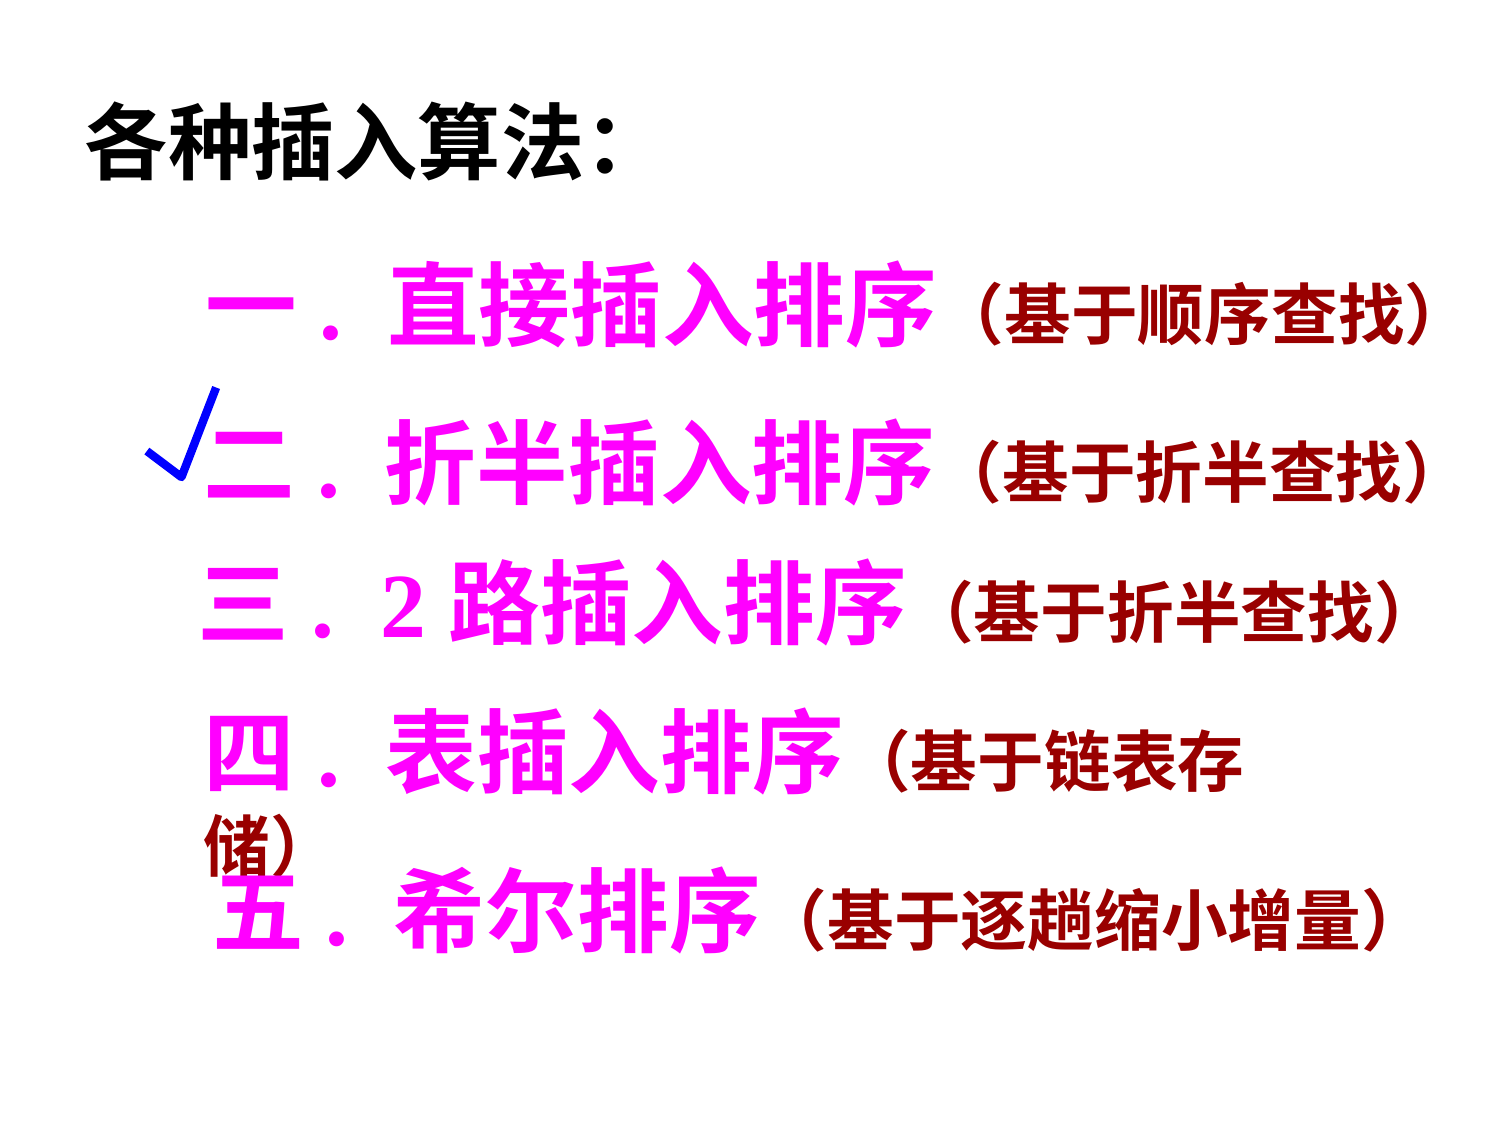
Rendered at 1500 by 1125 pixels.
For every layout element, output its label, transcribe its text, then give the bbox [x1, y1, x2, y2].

text_box 三. 2路插入排序（基于折半查找） [183, 538, 1479, 664]
text_box 一. 直接插入排序（基于顺序查找） [190, 241, 1487, 366]
text_box 五. 希尔排序（基于逐趟缩小增量） [197, 846, 1494, 972]
text_box [146, 387, 217, 478]
text_box 四. 表插入排序（基于链表存储） [188, 686, 1367, 892]
text_box 各种插入算法： [70, 83, 683, 198]
text_box 二. 折半插入排序（基于折半查找） [188, 398, 1485, 523]
